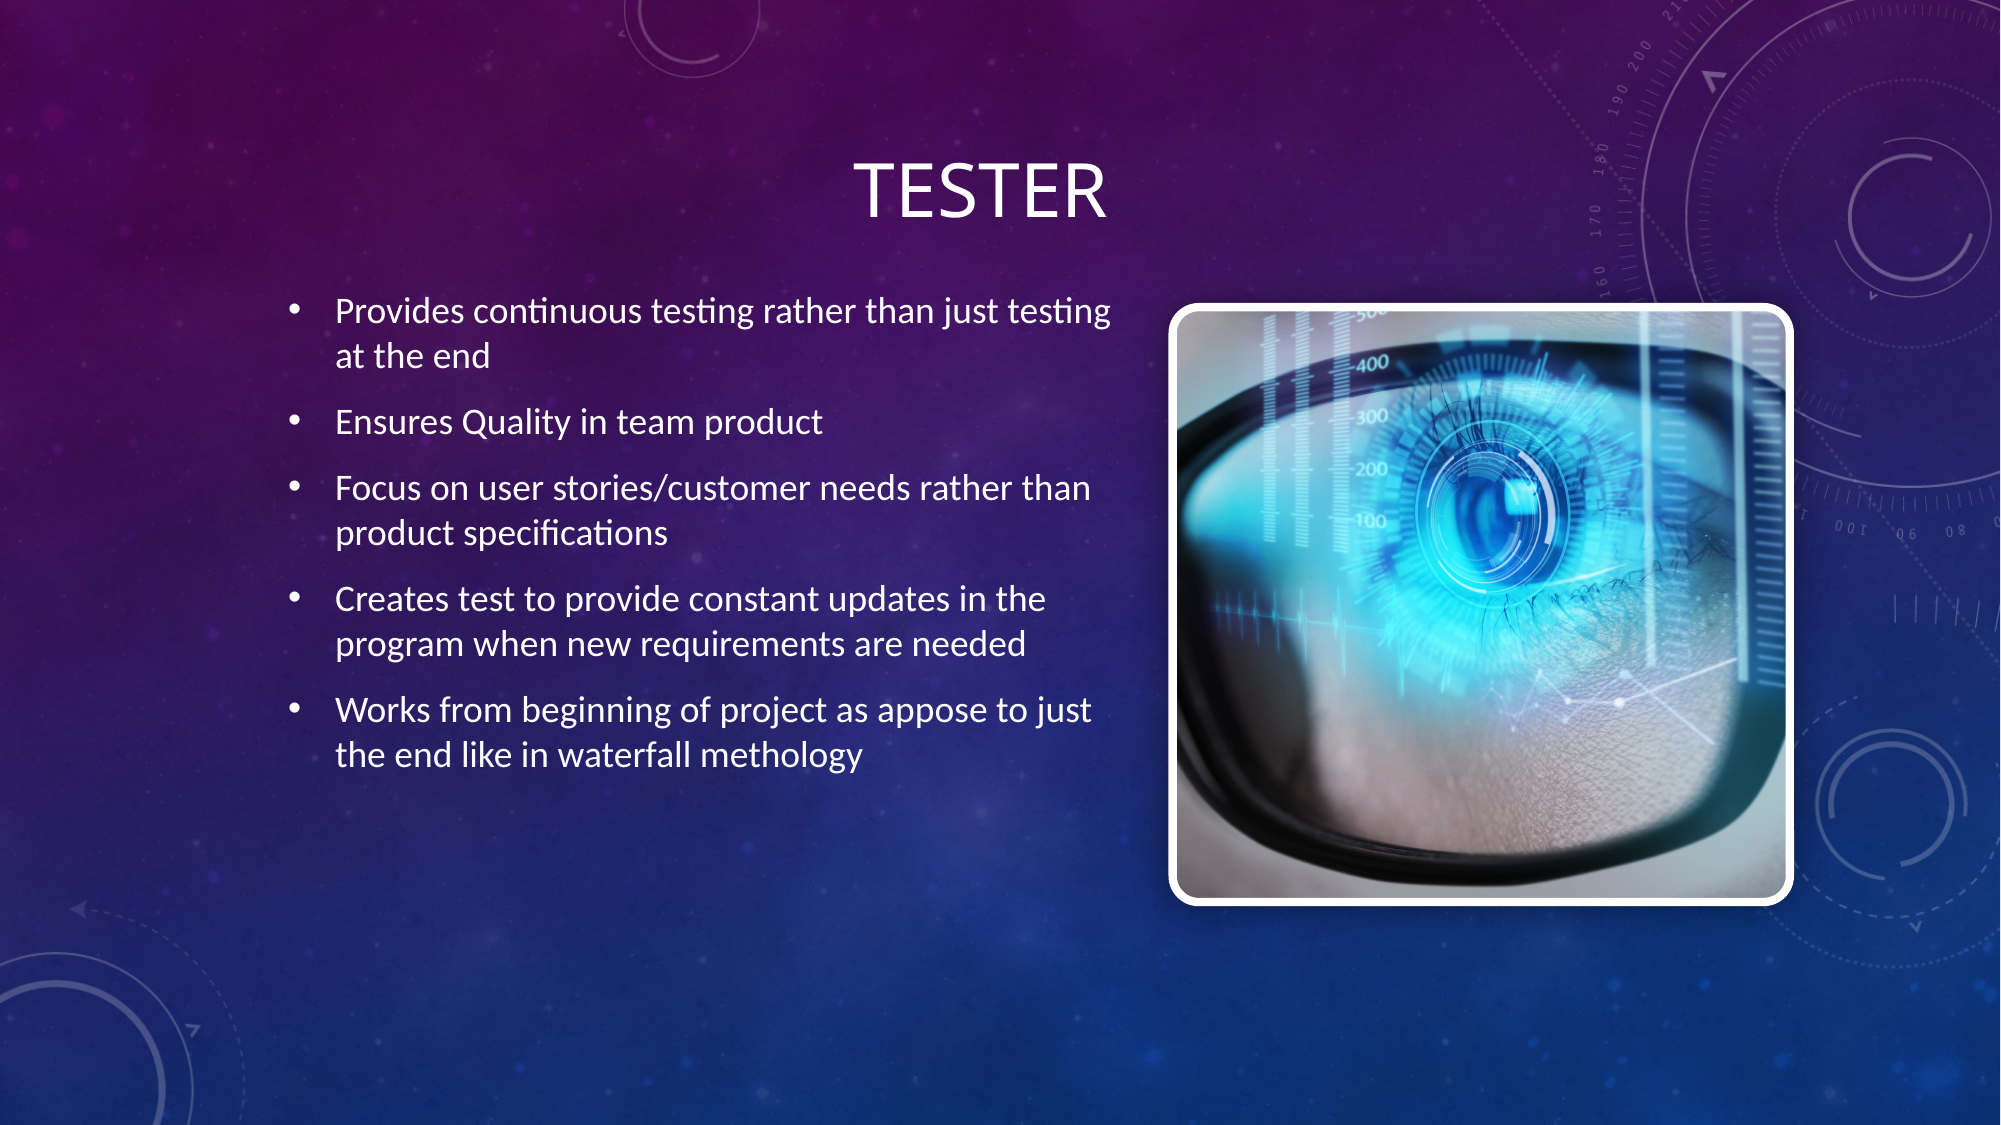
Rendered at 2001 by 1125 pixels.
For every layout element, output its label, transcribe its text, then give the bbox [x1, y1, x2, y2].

picture [0, 0, 2001, 1125]
title Tester [839, 68, 1696, 308]
list Provides continuous testing rather than just testing at the end Ensures Quality in team product Focus on user stories/customer needs rather than product specifications Creates test to provide constant updates in the program when new requirements are needed Works from beginning of project as appose to just the end like in waterfall methology [273, 231, 1130, 830]
